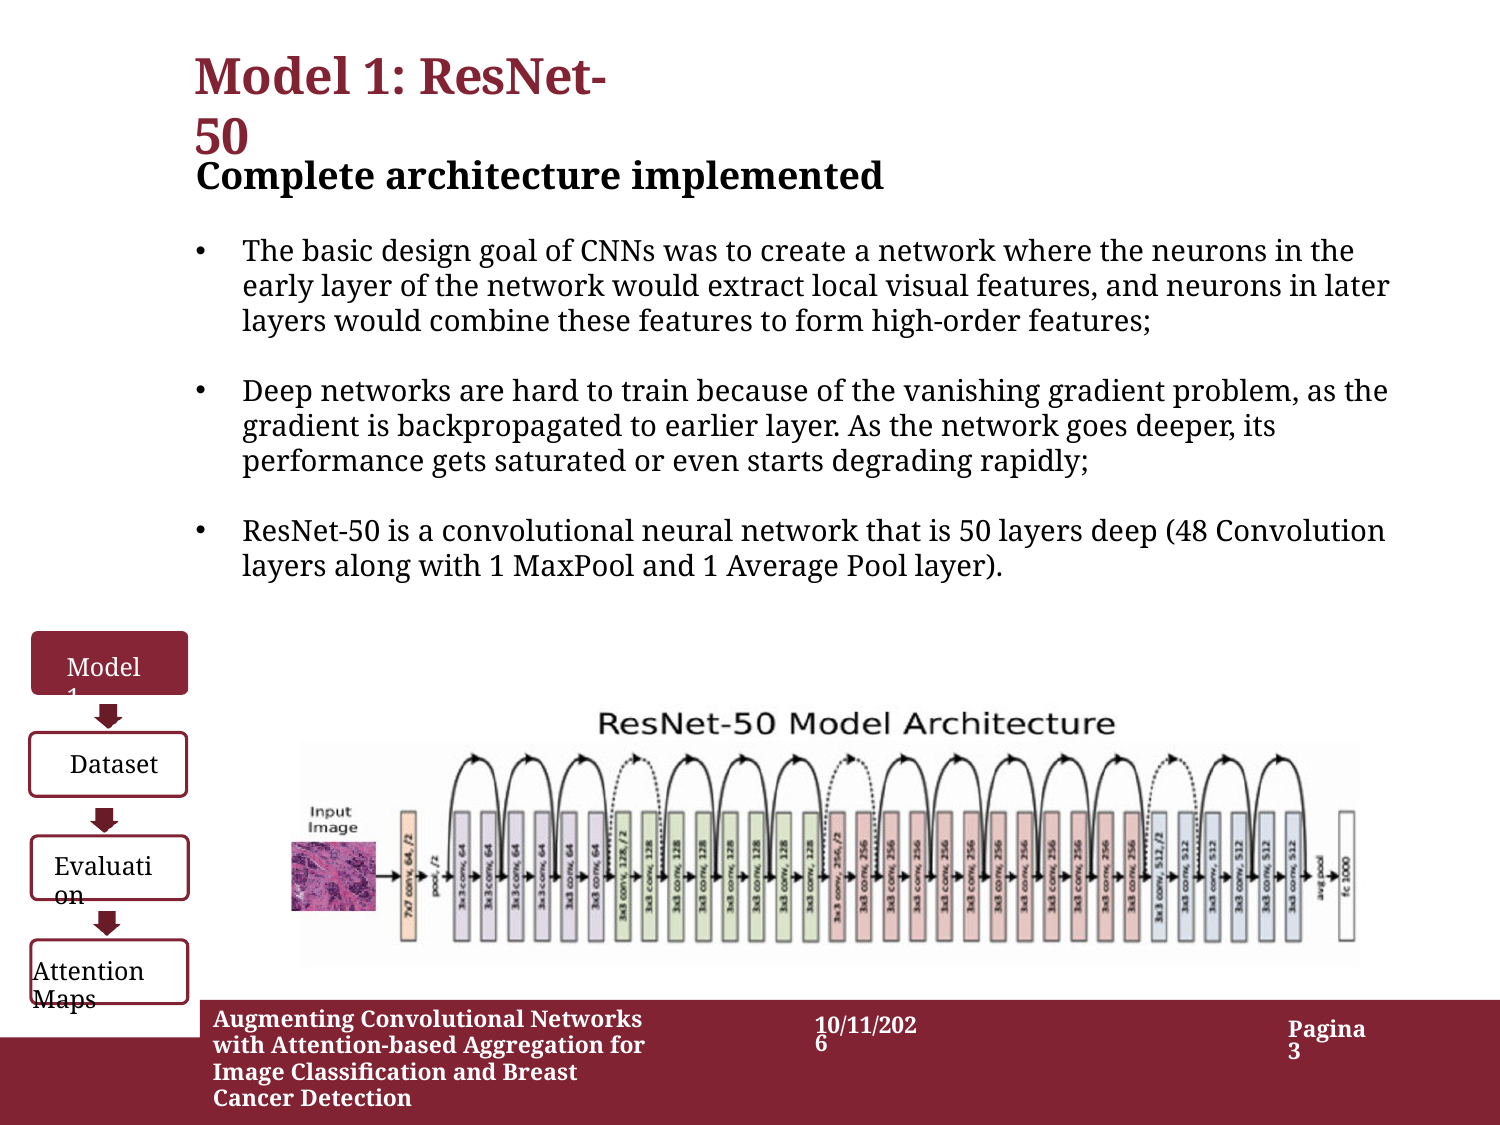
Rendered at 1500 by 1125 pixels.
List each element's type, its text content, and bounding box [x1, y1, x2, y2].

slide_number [812, 1015, 925, 1125]
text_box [30, 911, 189, 1004]
picture [245, 694, 1449, 996]
footer Augmenting Convolutional Networks with Attention-based Aggregation for Image Classification and Breast Cancer Detection [210, 1005, 649, 1125]
text_box Pagina 3 [1286, 1015, 1381, 1068]
text_box Model 1 [64, 649, 149, 703]
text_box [30, 808, 189, 900]
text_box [27, 704, 189, 799]
text_box Complete architecture implemented The basic design goal of CNNs was to create a network where the neurons in the early layer of the network would extract local visual features, and neurons in later layers would combine these features to form high-order features; Deep networks are hard to train because of the vanishing gradient problem, as the gradient is backpropagated to earlier layer. As the network goes deeper, its performance gets saturated or even starts degrading rapidly; ResNet-50 is a convolutional neural network that is 50 layers deep (48 Convolution layers along with 1 MaxPool and 1 Average Pool layer). [192, 149, 1411, 583]
text_box [31, 631, 189, 695]
title Model 1: ResNet-50 [192, 42, 622, 149]
